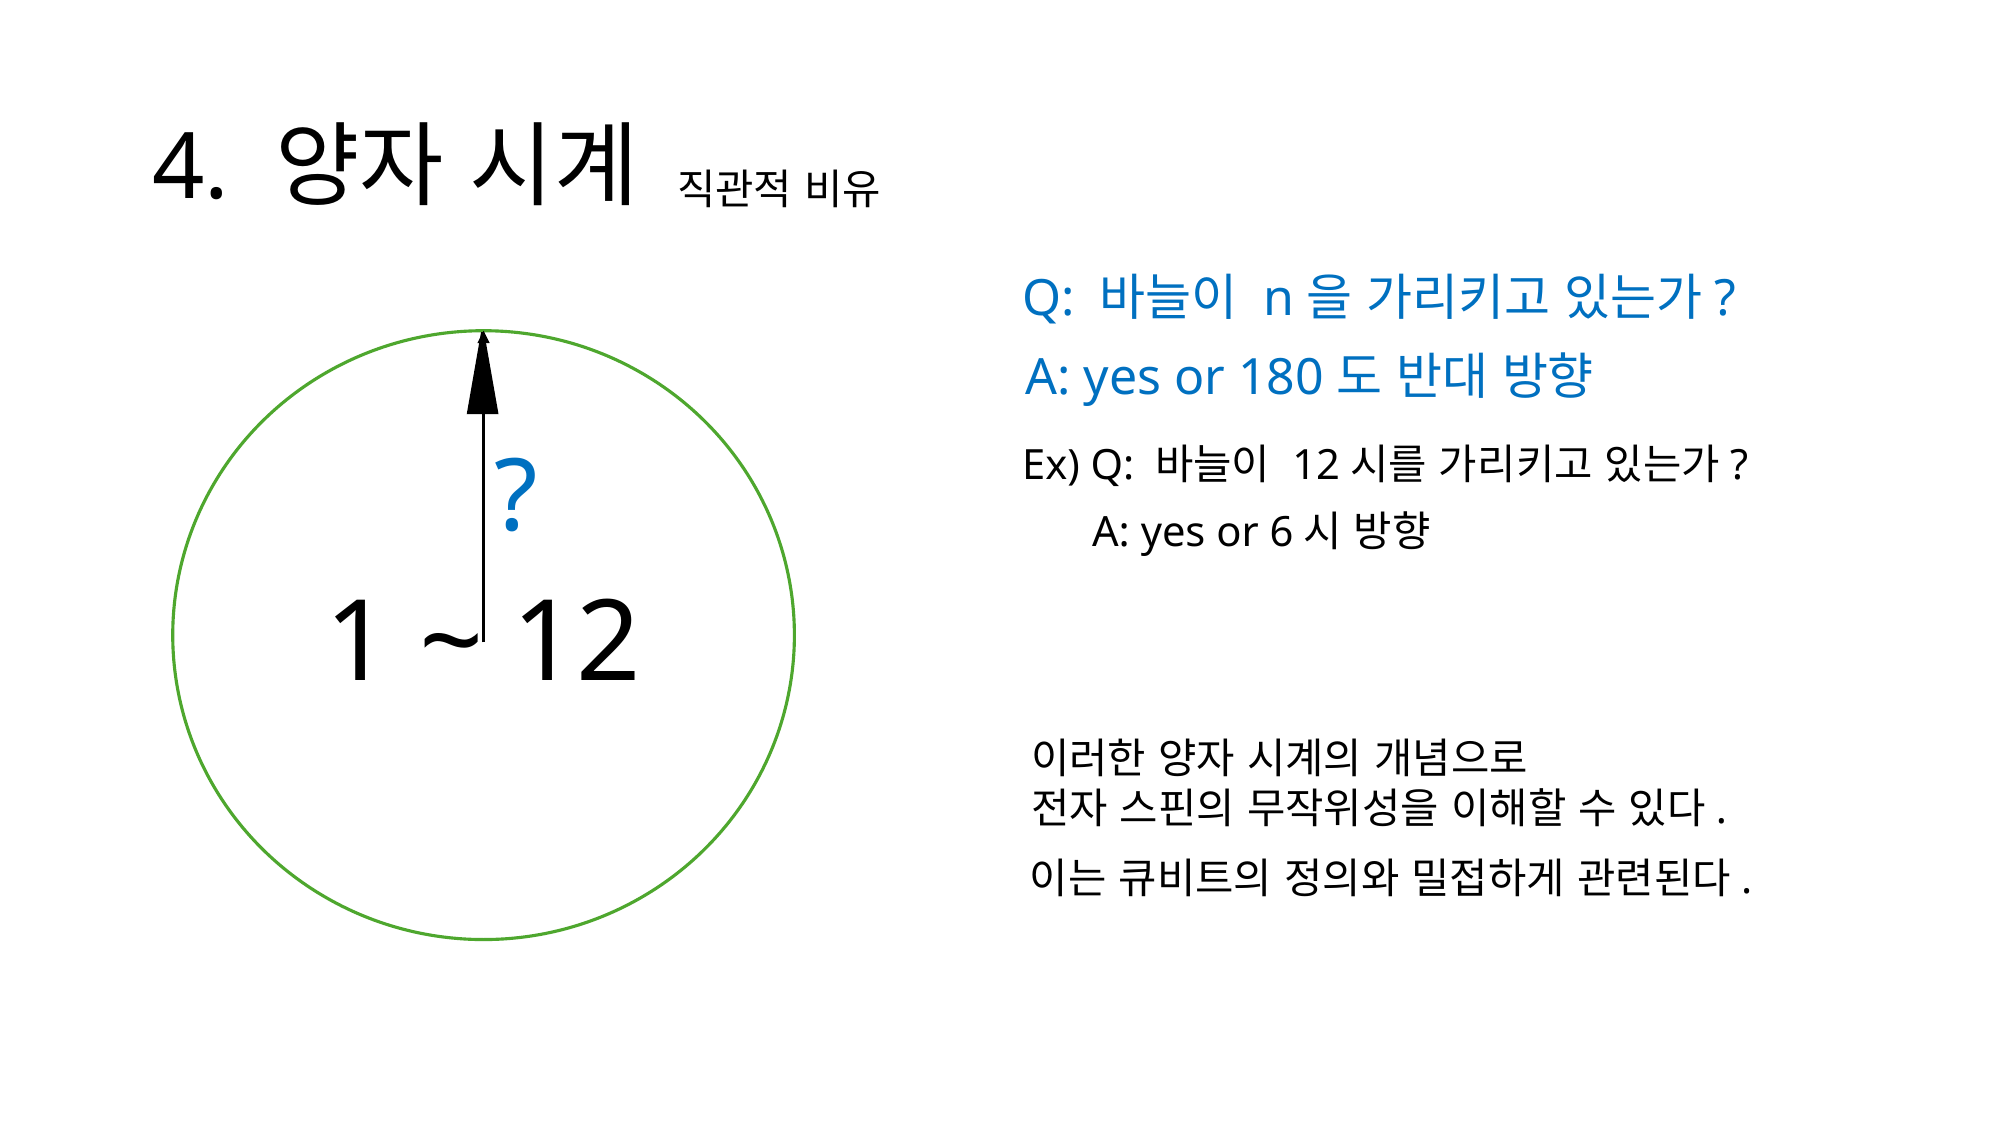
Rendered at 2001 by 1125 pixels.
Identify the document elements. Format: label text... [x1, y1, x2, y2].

text_box Ex) Q: 바늘이 12시를 가리키고 있는가? [1007, 430, 1764, 496]
text_box A: yes or 6시 방향 [1077, 497, 1446, 562]
text_box A: yes or 180도 반대 방향 [1010, 336, 1609, 412]
text_box 이는 큐비트의 정의와 밀접하게 관련된다. [1015, 844, 1768, 910]
text_box 직관적 비유 [662, 155, 897, 221]
text_box ? [485, 422, 547, 558]
text_box 1 ~ 12 [171, 329, 796, 942]
text_box Q: 바늘이 n을 가리키고 있는가? [1007, 258, 1752, 334]
text_box 이러한 양자 시계의 개념으로 전자 스핀의 무작위성을 이해할 수 있다. [1016, 724, 1743, 840]
text_box [485, 337, 499, 415]
title 4. 양자 시계 [137, 59, 1863, 278]
text_box [466, 332, 482, 415]
